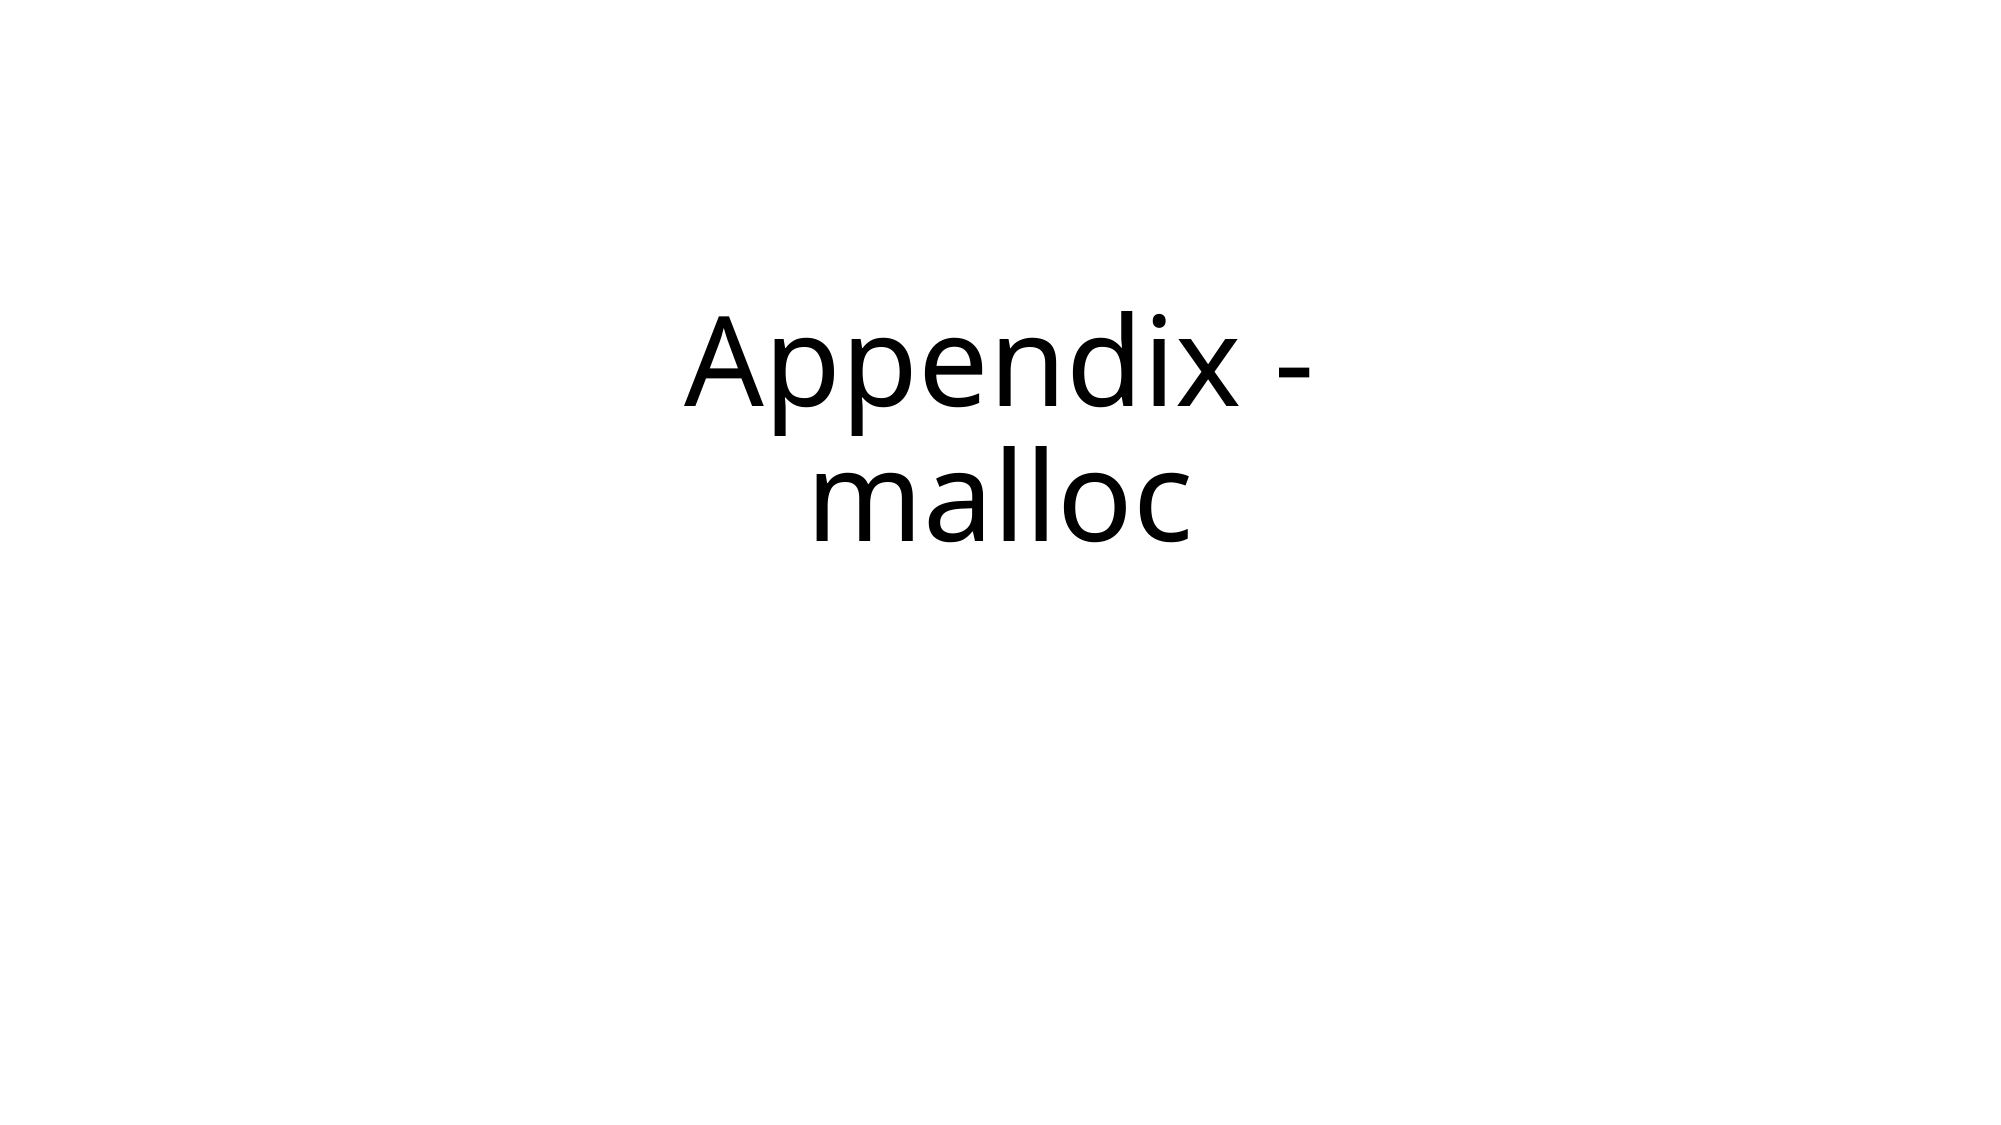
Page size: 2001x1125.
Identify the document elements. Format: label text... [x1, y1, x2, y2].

title Appendix - malloc [249, 184, 1750, 576]
